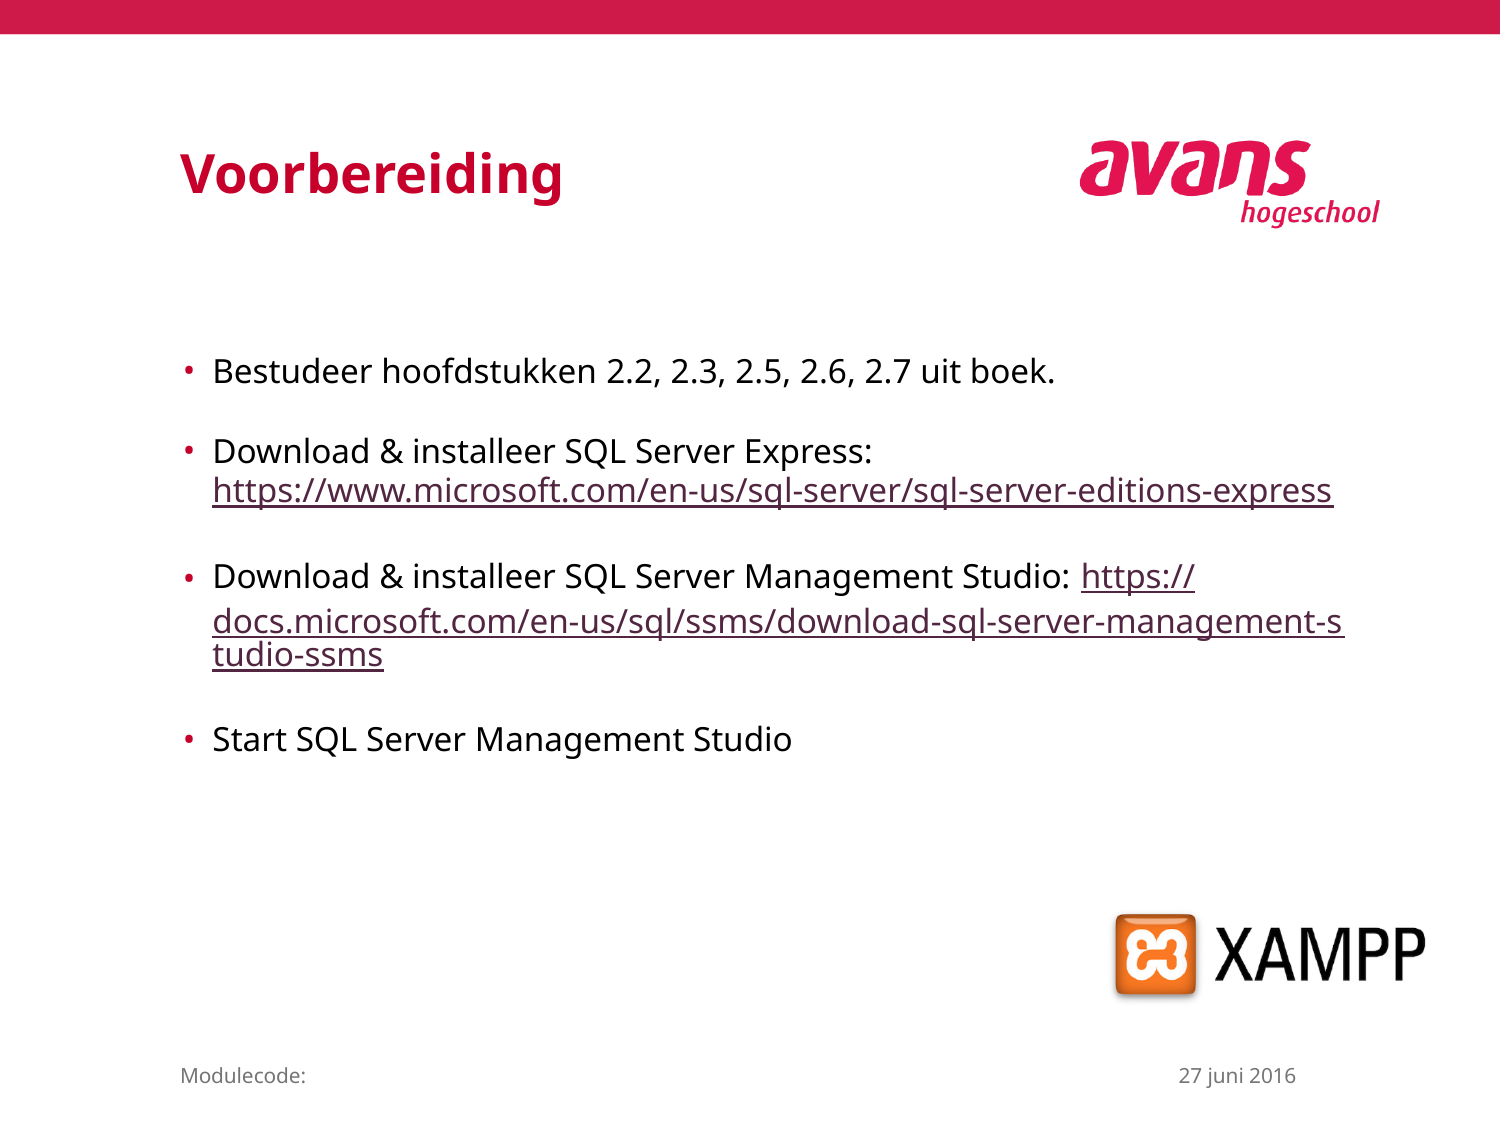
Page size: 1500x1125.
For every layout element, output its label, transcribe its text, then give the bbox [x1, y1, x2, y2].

picture [0, 0, 1500, 1125]
list Bestudeer hoofdstukken 2.2, 2.3, 2.5, 2.6, 2.7 uit boek. Download & installeer SQL Server Express: https://www.microsoft.com/en-us/sql-server/sql-server-editions-express Download & installeer SQL Server Management Studio: https://docs.microsoft.com/en-us/sql/ssms/download-sql-server-management-studio-ssms Start SQL Server Management Studio [183, 349, 1353, 986]
title Voorbereiding [180, 150, 1019, 209]
